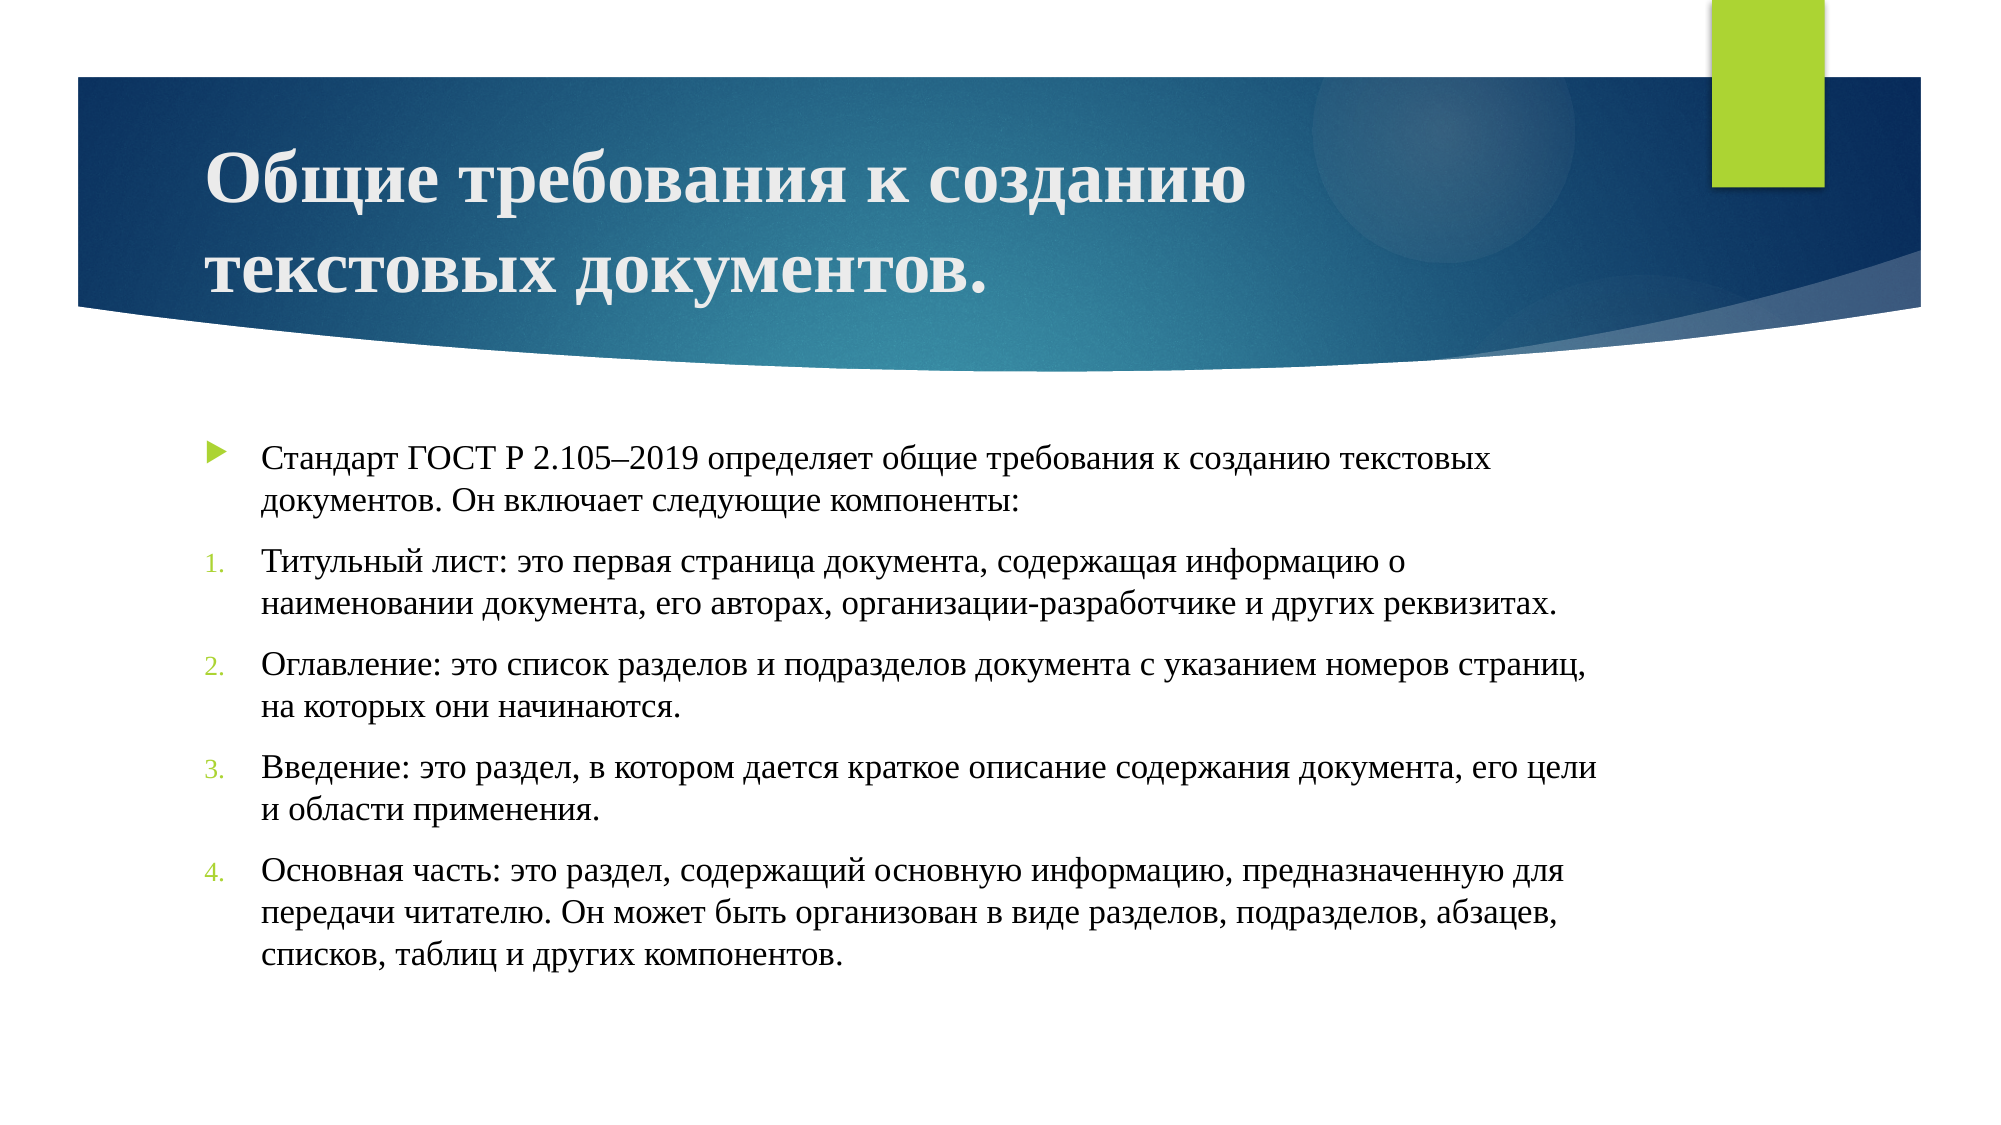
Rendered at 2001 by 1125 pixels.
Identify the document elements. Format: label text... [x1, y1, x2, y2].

title Общие требования к созданию текстовых документов. [189, 159, 1627, 276]
list Стандарт ГОСТ Р 2.105–2019 определяет общие требования к созданию текстовых документов. Он включает следующие компоненты: Титульный лист: это первая страница документа, содержащая информацию о наименовании документа, его авторах, организации-разработчике и других реквизитах. Оглавление: это список разделов и подразделов документа с указанием номеров страниц, на которых они начинаются. Введение: это раздел, в котором дается краткое описание содержания документа, его цели и области применения. Основная часть: это раздел, содержащий основную информацию, предназначенную для передачи читателю. Он может быть организован в виде разделов, подразделов, абзацев, списков, таблиц и других компонентов. [189, 427, 1627, 988]
